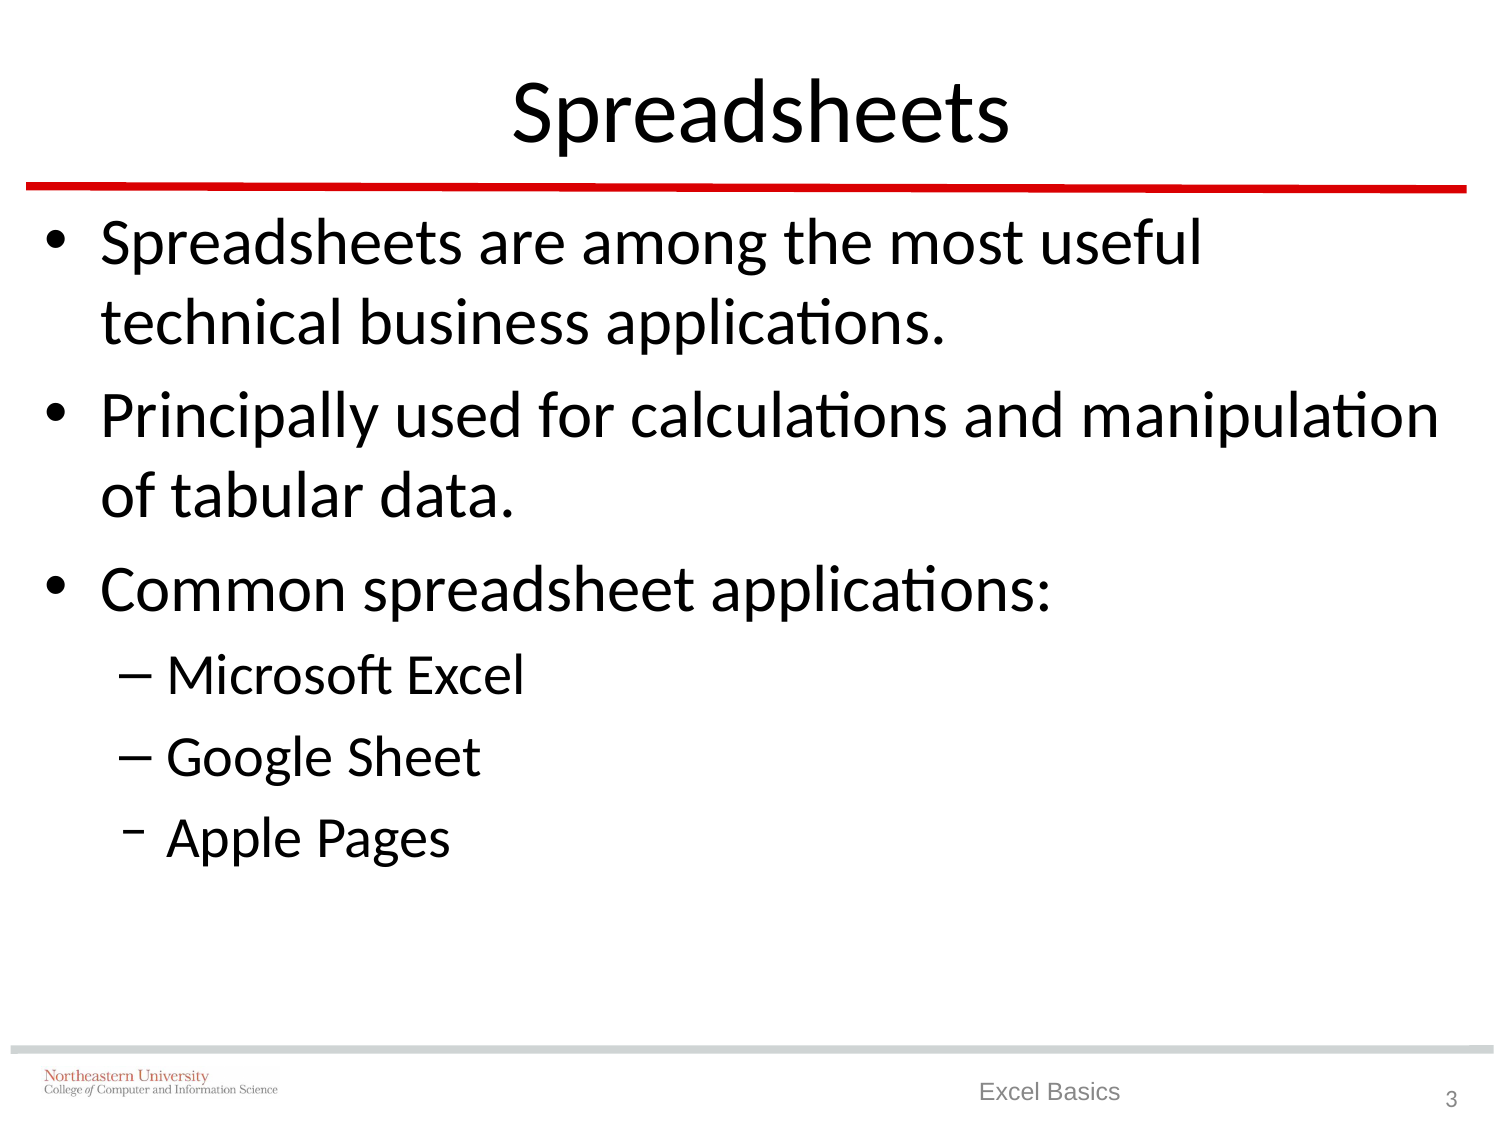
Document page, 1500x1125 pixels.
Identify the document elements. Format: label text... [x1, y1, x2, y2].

list Spreadsheets are among the most useful technical business applications. Principally used for calculations and manipulation of tabular data. Common spreadsheet applications: Microsoft Excel Google Sheet Apple Pages [29, 190, 1473, 1033]
title Spreadsheets [29, 43, 1495, 170]
footer Excel Basics [796, 1060, 1304, 1121]
picture [41, 1066, 280, 1099]
